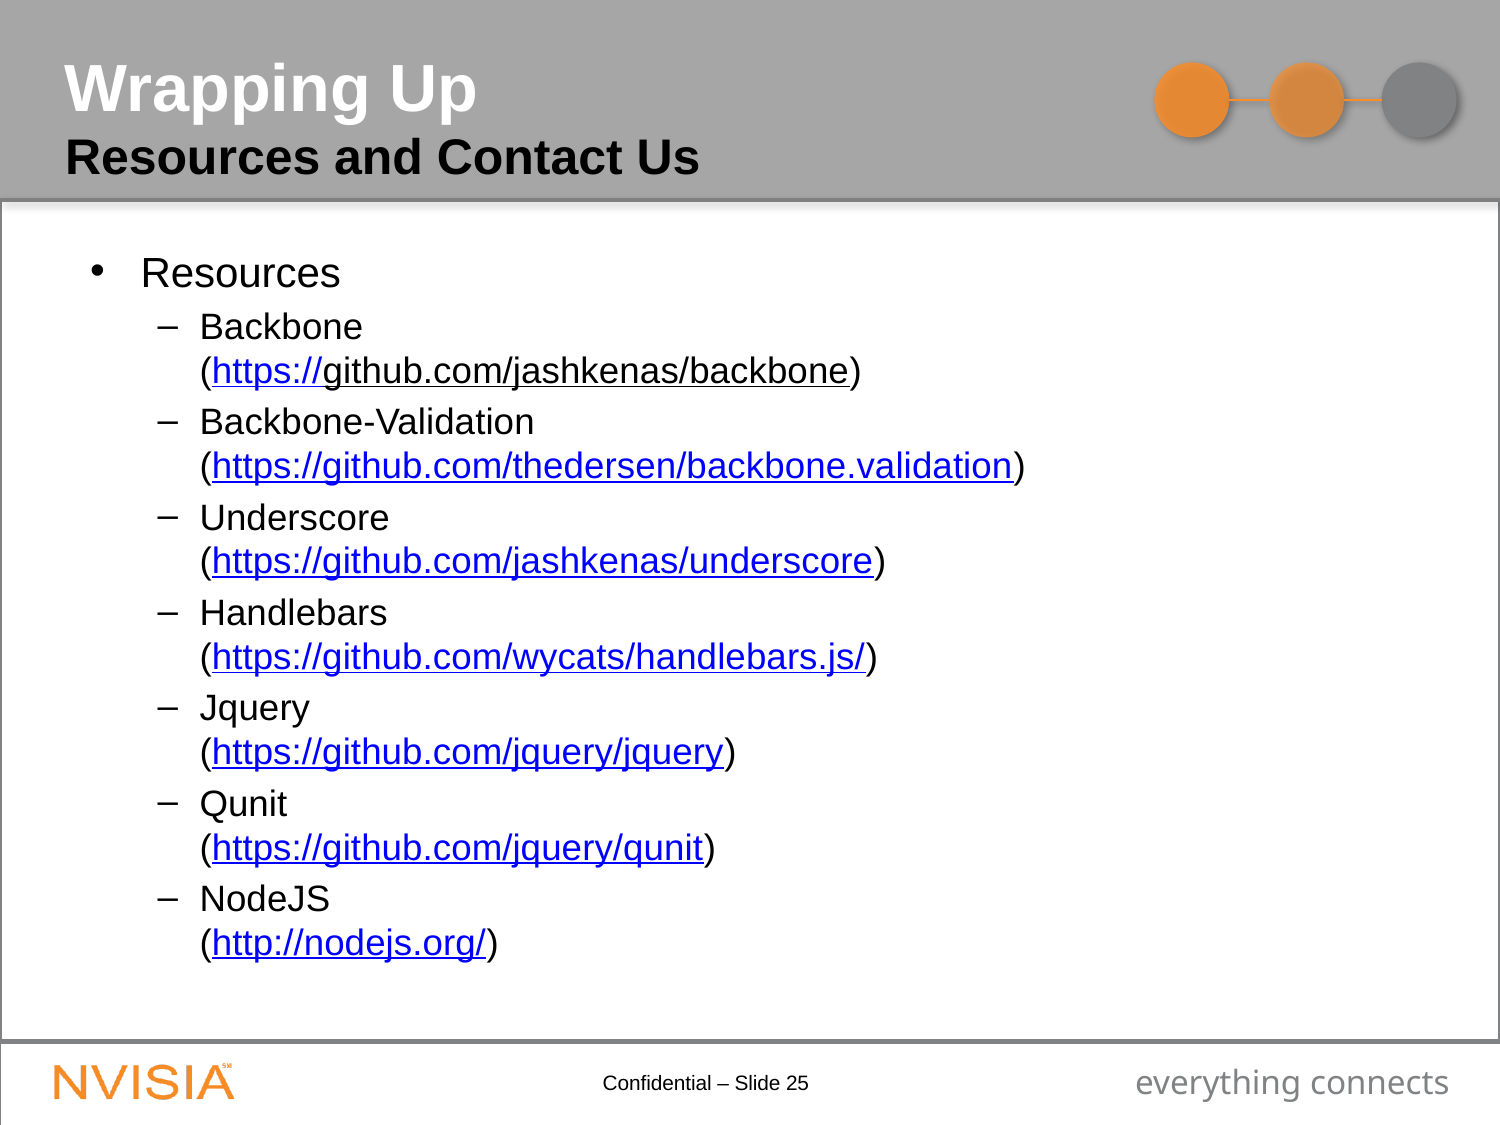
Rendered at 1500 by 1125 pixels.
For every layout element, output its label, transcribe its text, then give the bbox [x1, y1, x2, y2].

list Resources and Contact Us [50, 116, 850, 200]
picture [50, 1049, 238, 1113]
list Resources Backbone (https://github.com/jashkenas/backbone) Backbone-Validation (https://github.com/thedersen/backbone.validation) Underscore (https://github.com/jashkenas/underscore) Handlebars (https://github.com/wycats/handlebars.js/) Jquery (https://github.com/jquery/jquery) Qunit (https://github.com/jquery/qunit) NodeJS (http://nodejs.org/) [75, 237, 1425, 980]
title Wrapping Up [50, 37, 1063, 132]
